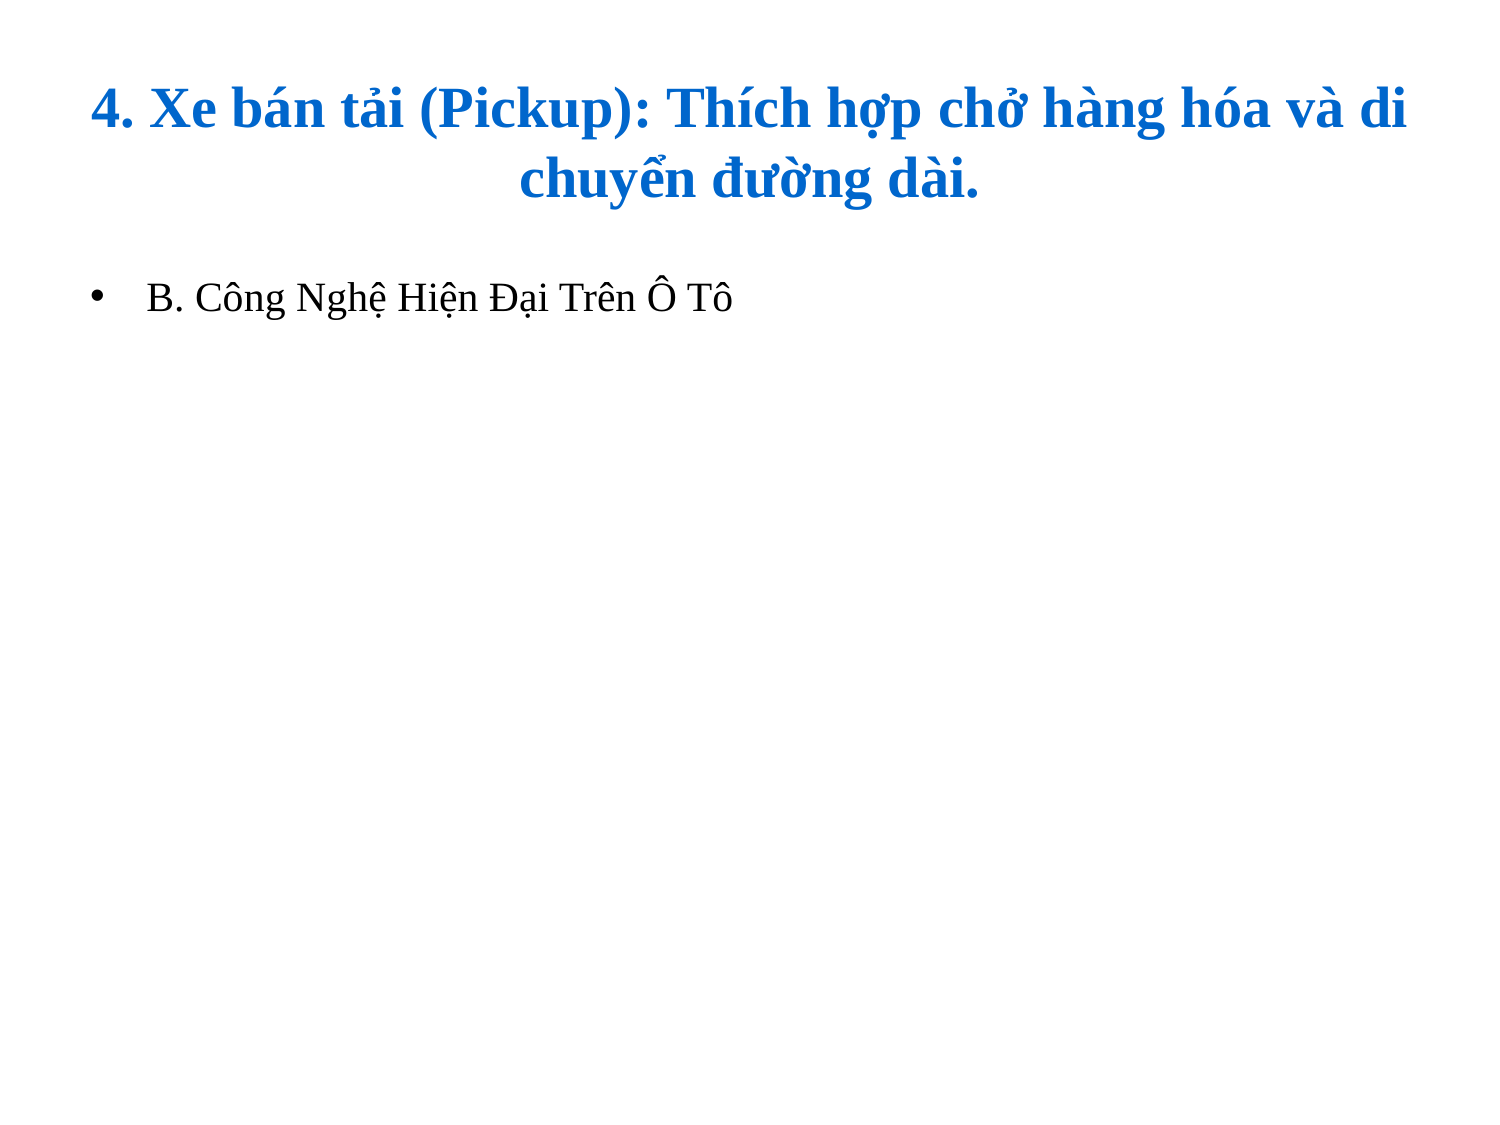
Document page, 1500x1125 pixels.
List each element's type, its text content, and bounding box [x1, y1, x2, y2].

list B. Công Nghệ Hiện Đại Trên Ô Tô [75, 262, 1425, 1005]
title 4. Xe bán tải (Pickup): Thích hợp chở hàng hóa và di chuyển đường dài. [75, 45, 1425, 233]
